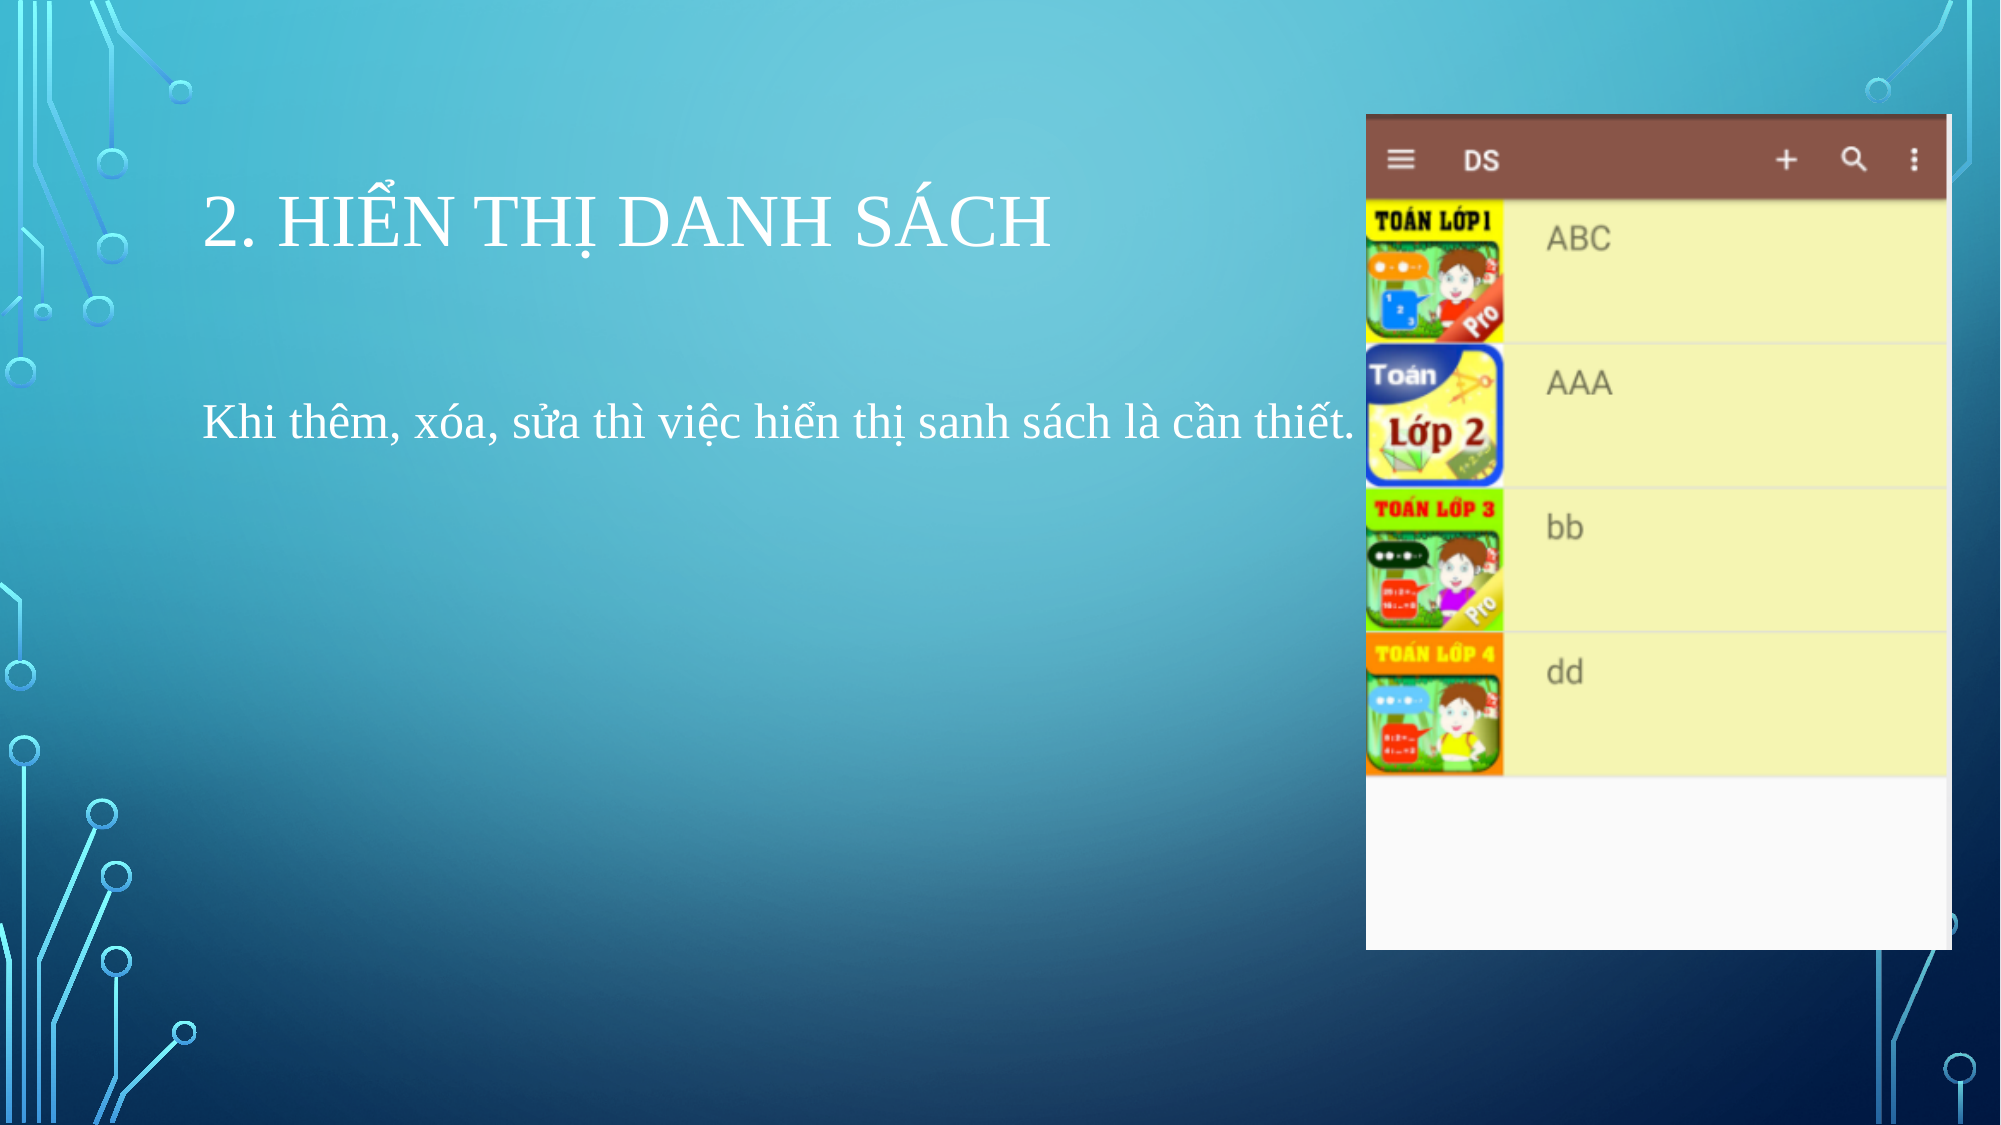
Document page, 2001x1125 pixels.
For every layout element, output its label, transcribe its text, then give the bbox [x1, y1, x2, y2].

list Khi thêm, xóa, sửa thì việc hiển thị sanh sách là cần thiết. [187, 369, 1365, 950]
title 2. hiển thị danh sách [187, 101, 1813, 344]
picture [1365, 114, 1952, 951]
